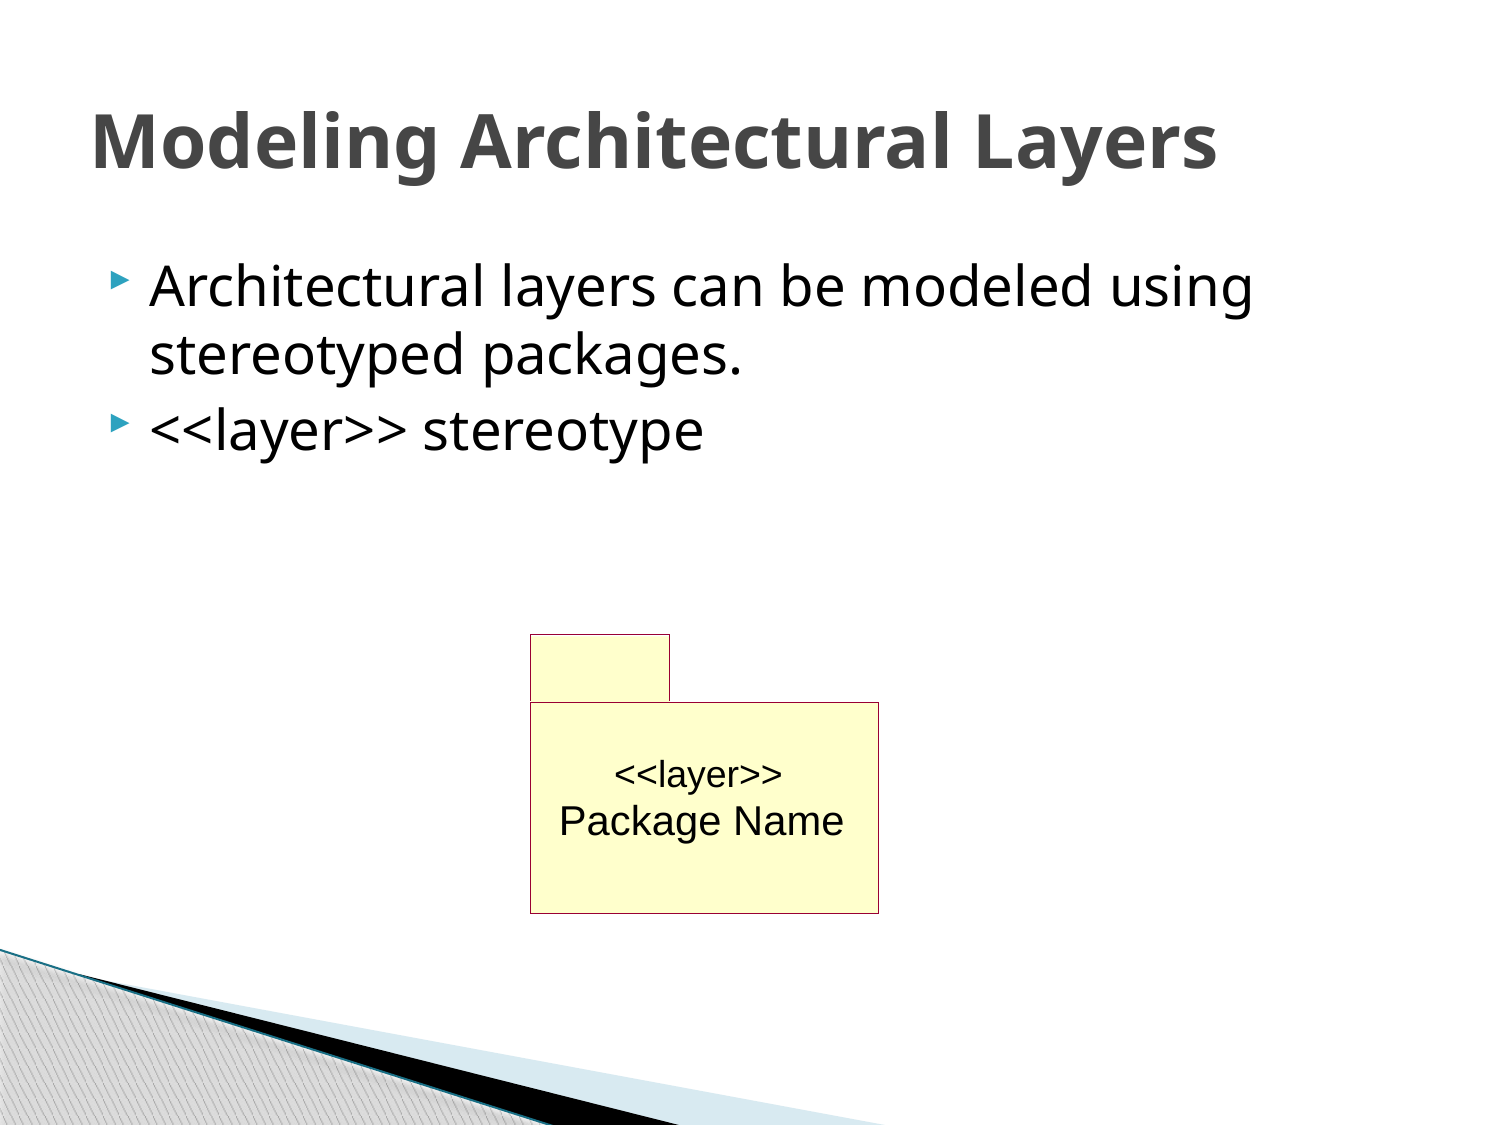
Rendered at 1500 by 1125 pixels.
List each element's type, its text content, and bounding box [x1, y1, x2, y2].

text_box [530, 702, 879, 914]
text_box <<layer>> [614, 749, 784, 795]
text_box [530, 634, 670, 701]
text_box Package Name [558, 793, 845, 844]
list Architectural layers can be modeled using stereotyped packages. <<layer>> stereotype [75, 243, 1425, 986]
title Modeling Architectural Layers [75, 45, 1425, 233]
